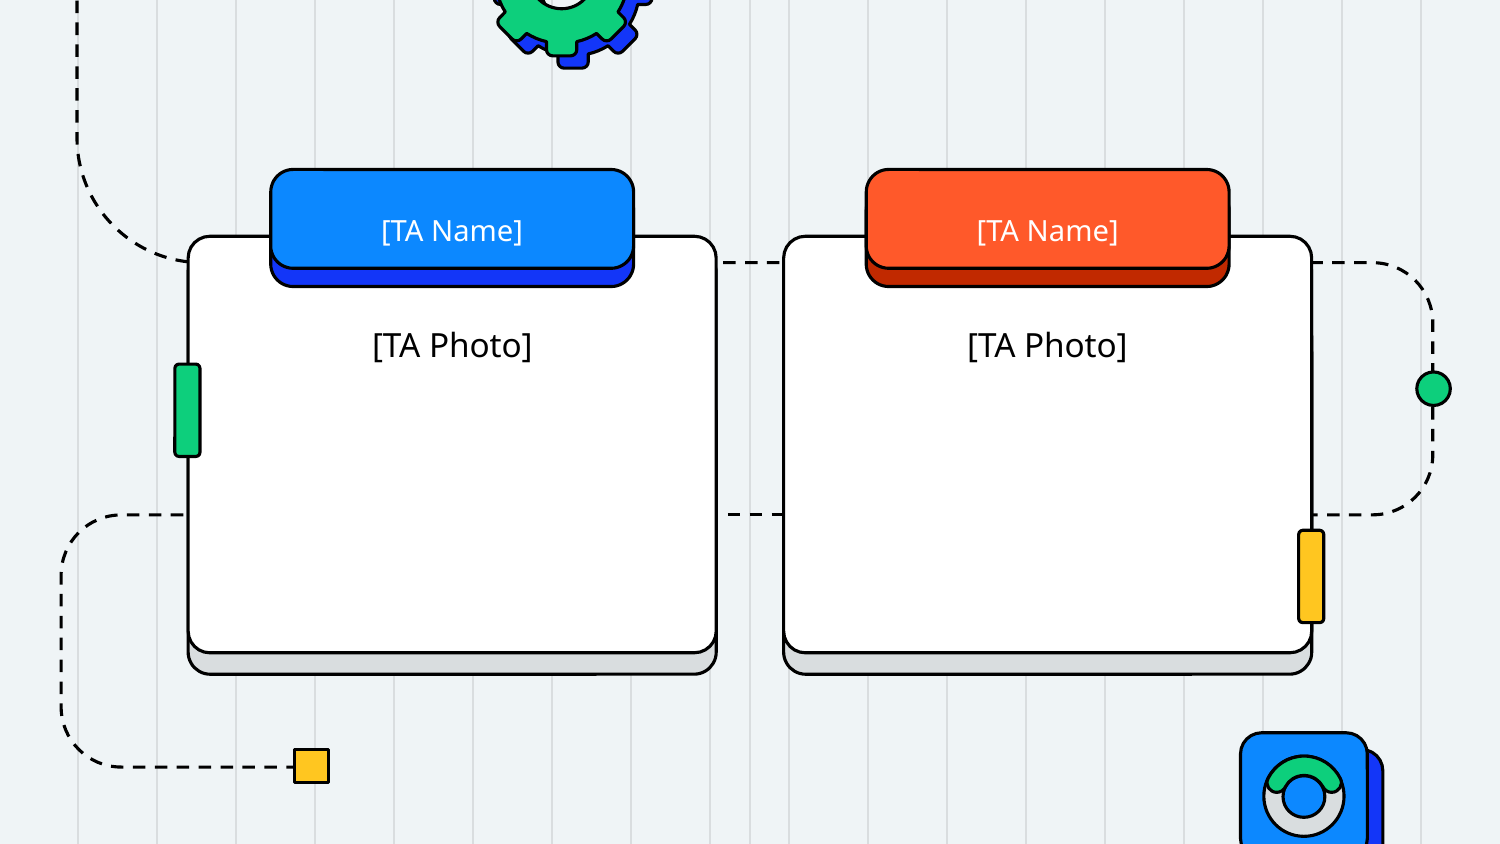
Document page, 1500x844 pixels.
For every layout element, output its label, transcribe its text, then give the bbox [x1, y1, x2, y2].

subtitle [TA Photo] [242, 309, 663, 623]
title [TA Name] [898, 175, 1197, 263]
title [TA Name] [302, 175, 602, 263]
subtitle [TA Photo] [837, 309, 1258, 623]
